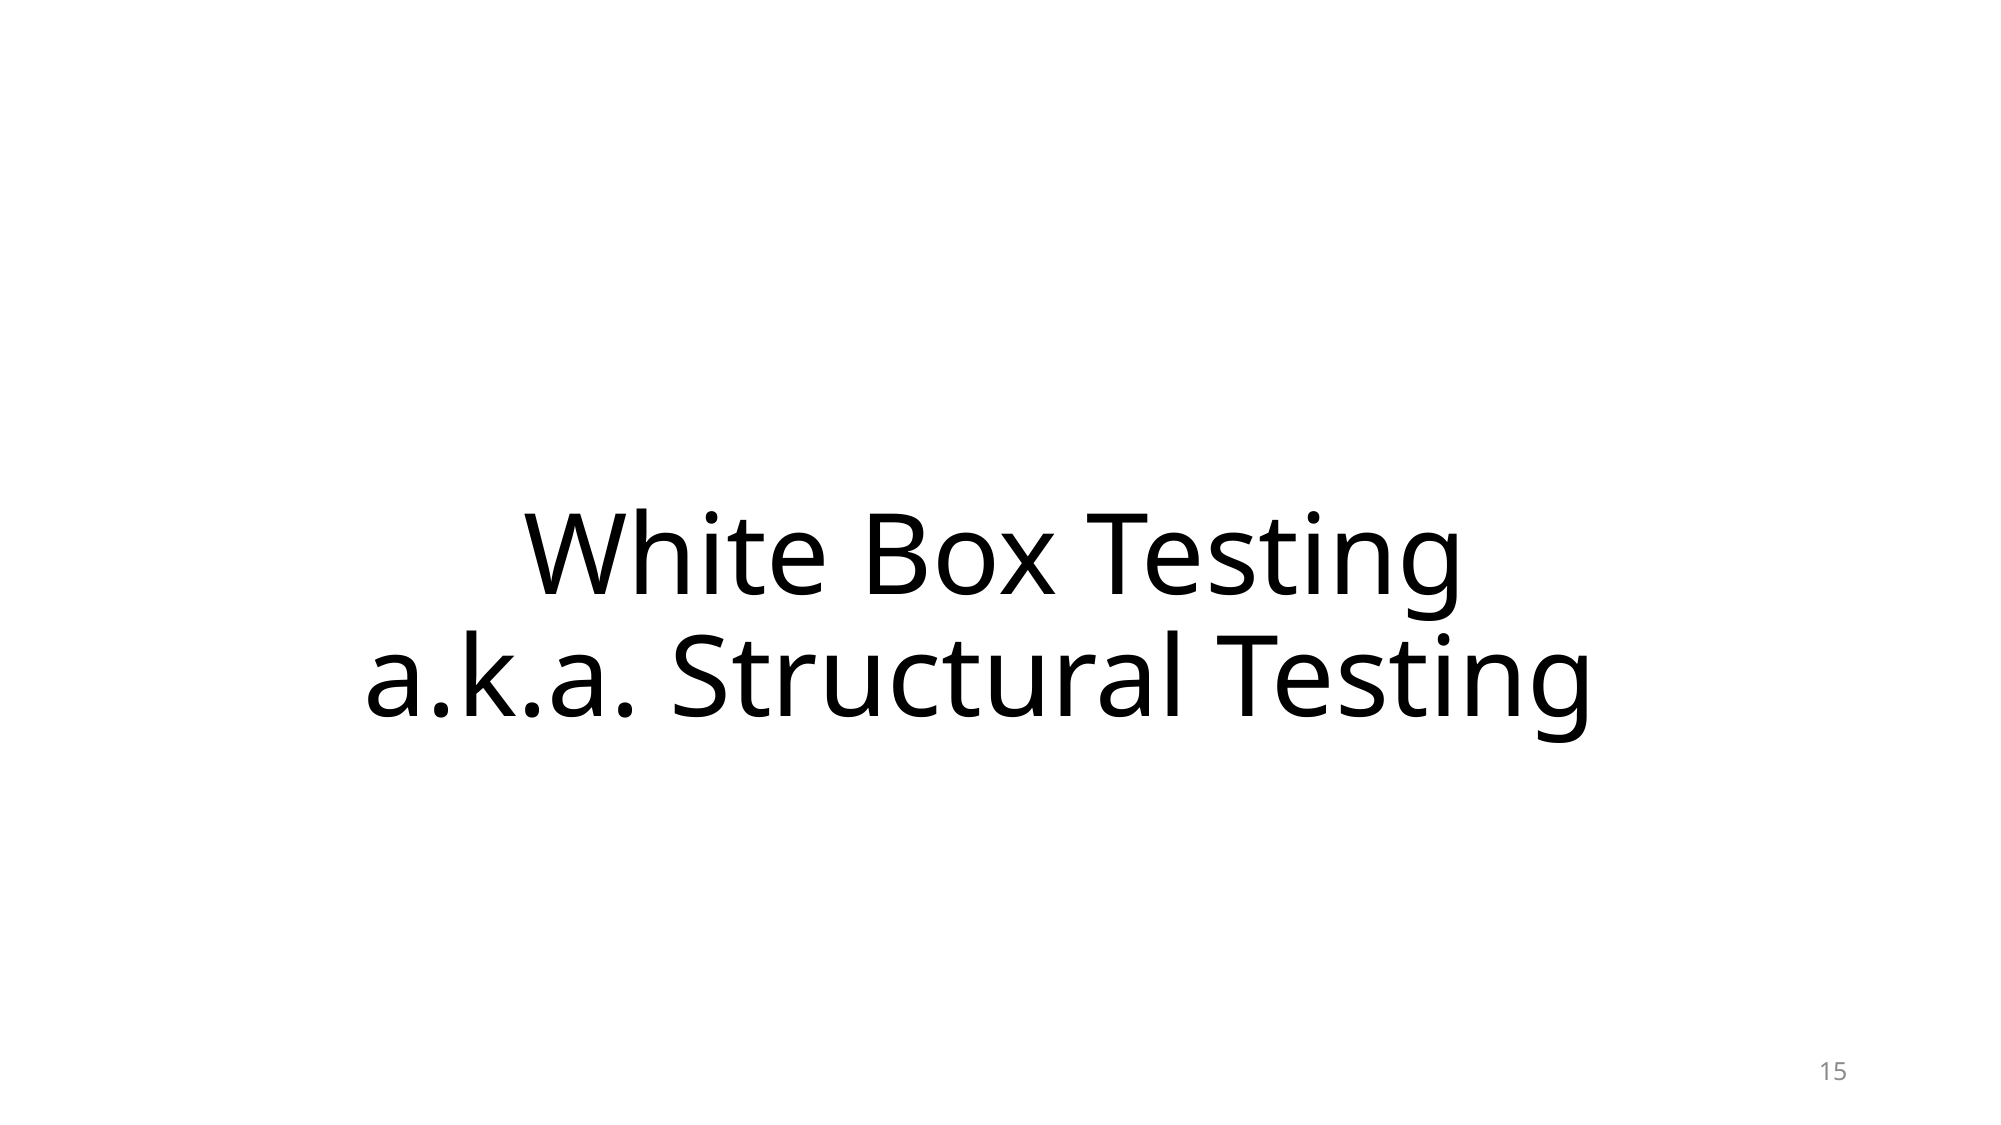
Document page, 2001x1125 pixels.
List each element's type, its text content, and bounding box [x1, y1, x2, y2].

title White Box Testing a.k.a. Structural Testing [136, 280, 1862, 749]
slide_number 15 [1412, 1042, 1863, 1103]
